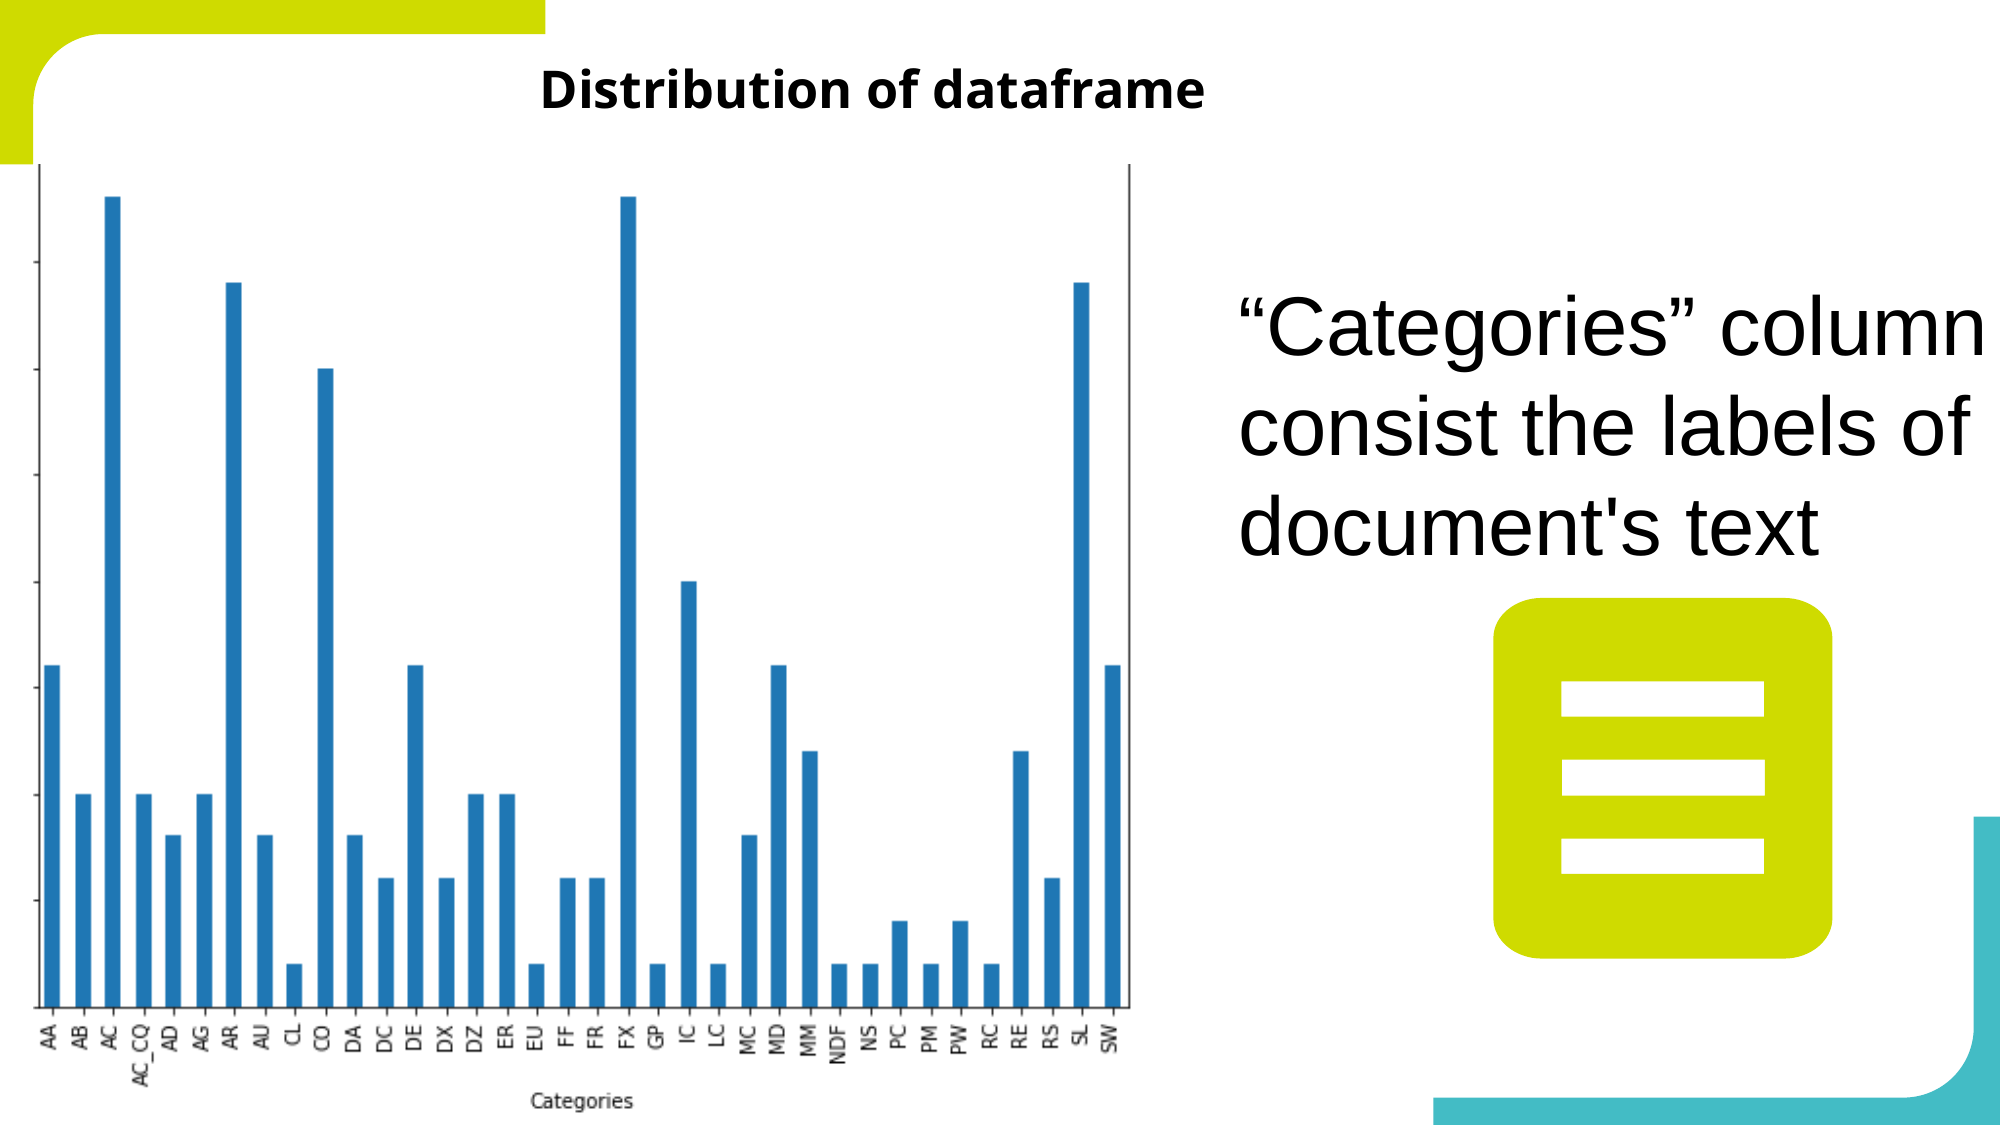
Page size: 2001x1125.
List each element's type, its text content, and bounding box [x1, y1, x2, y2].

text_box [1432, 815, 2000, 1125]
text_box “Categories” column consist the labels of document's text [1224, 264, 2000, 580]
picture [33, 164, 1203, 1125]
text_box Distribution of dataframe [154, 49, 1592, 252]
text_box [1493, 597, 1833, 959]
text_box [0, 0, 547, 166]
